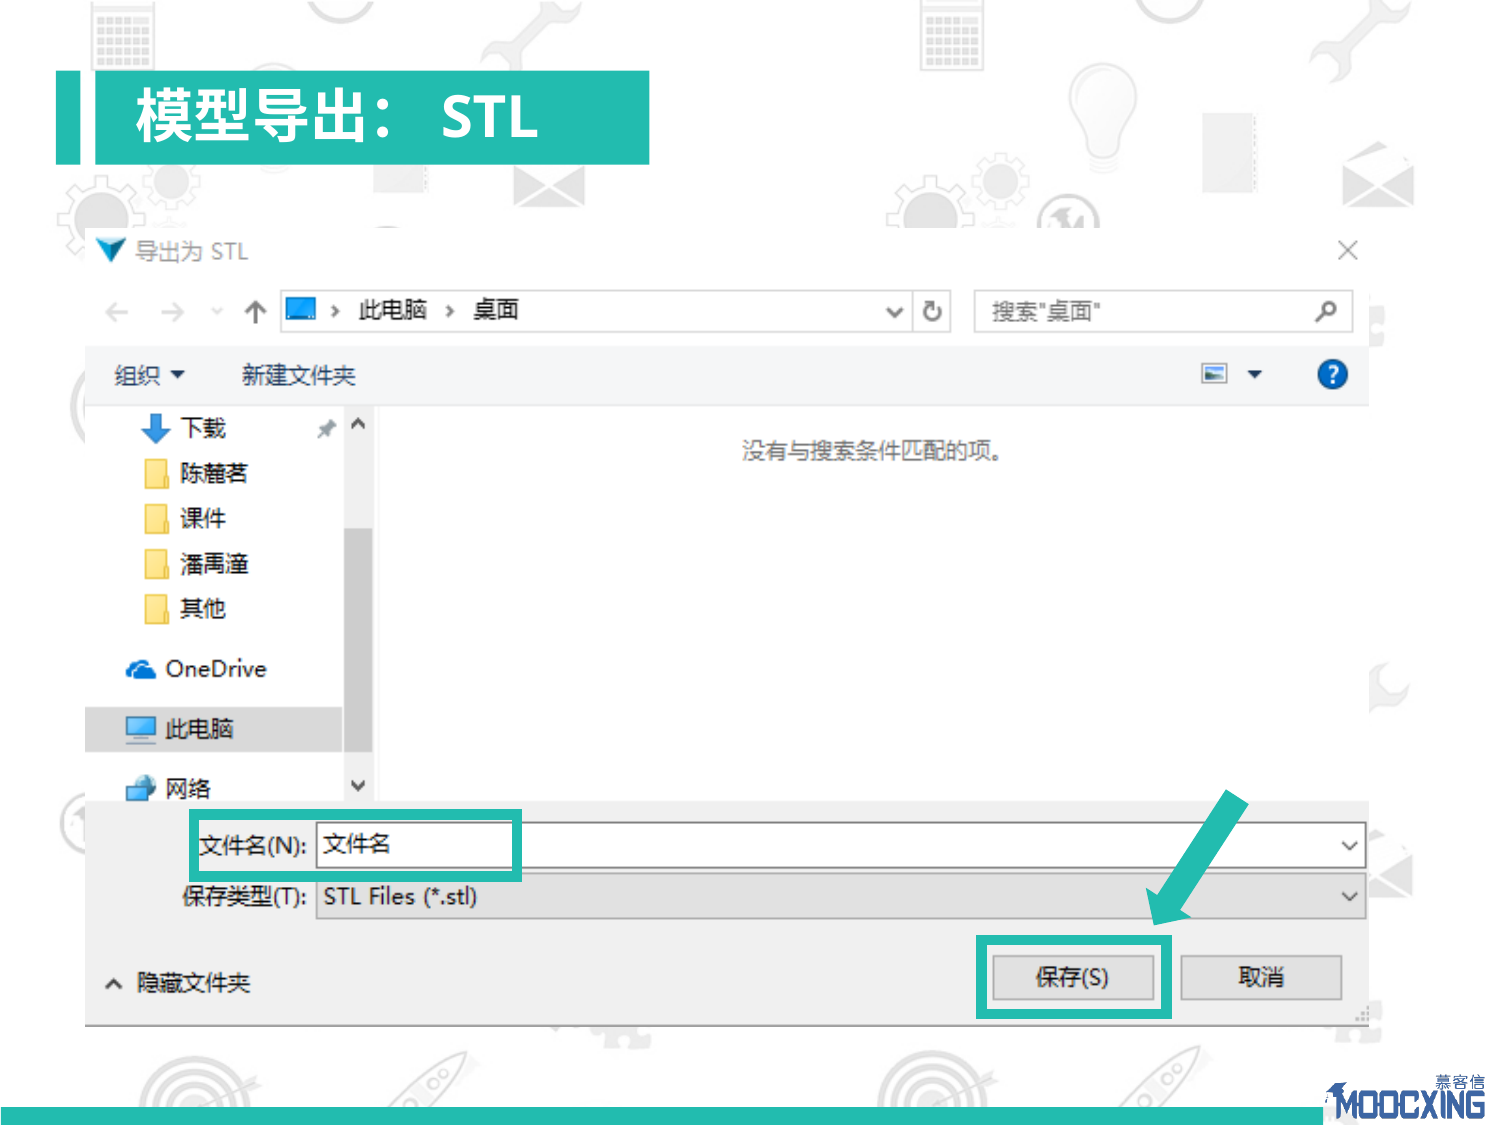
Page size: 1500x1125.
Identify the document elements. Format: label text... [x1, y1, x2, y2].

title 模型导出：STL [120, 72, 872, 165]
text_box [85, 228, 1369, 1027]
picture [0, 0, 1500, 1125]
